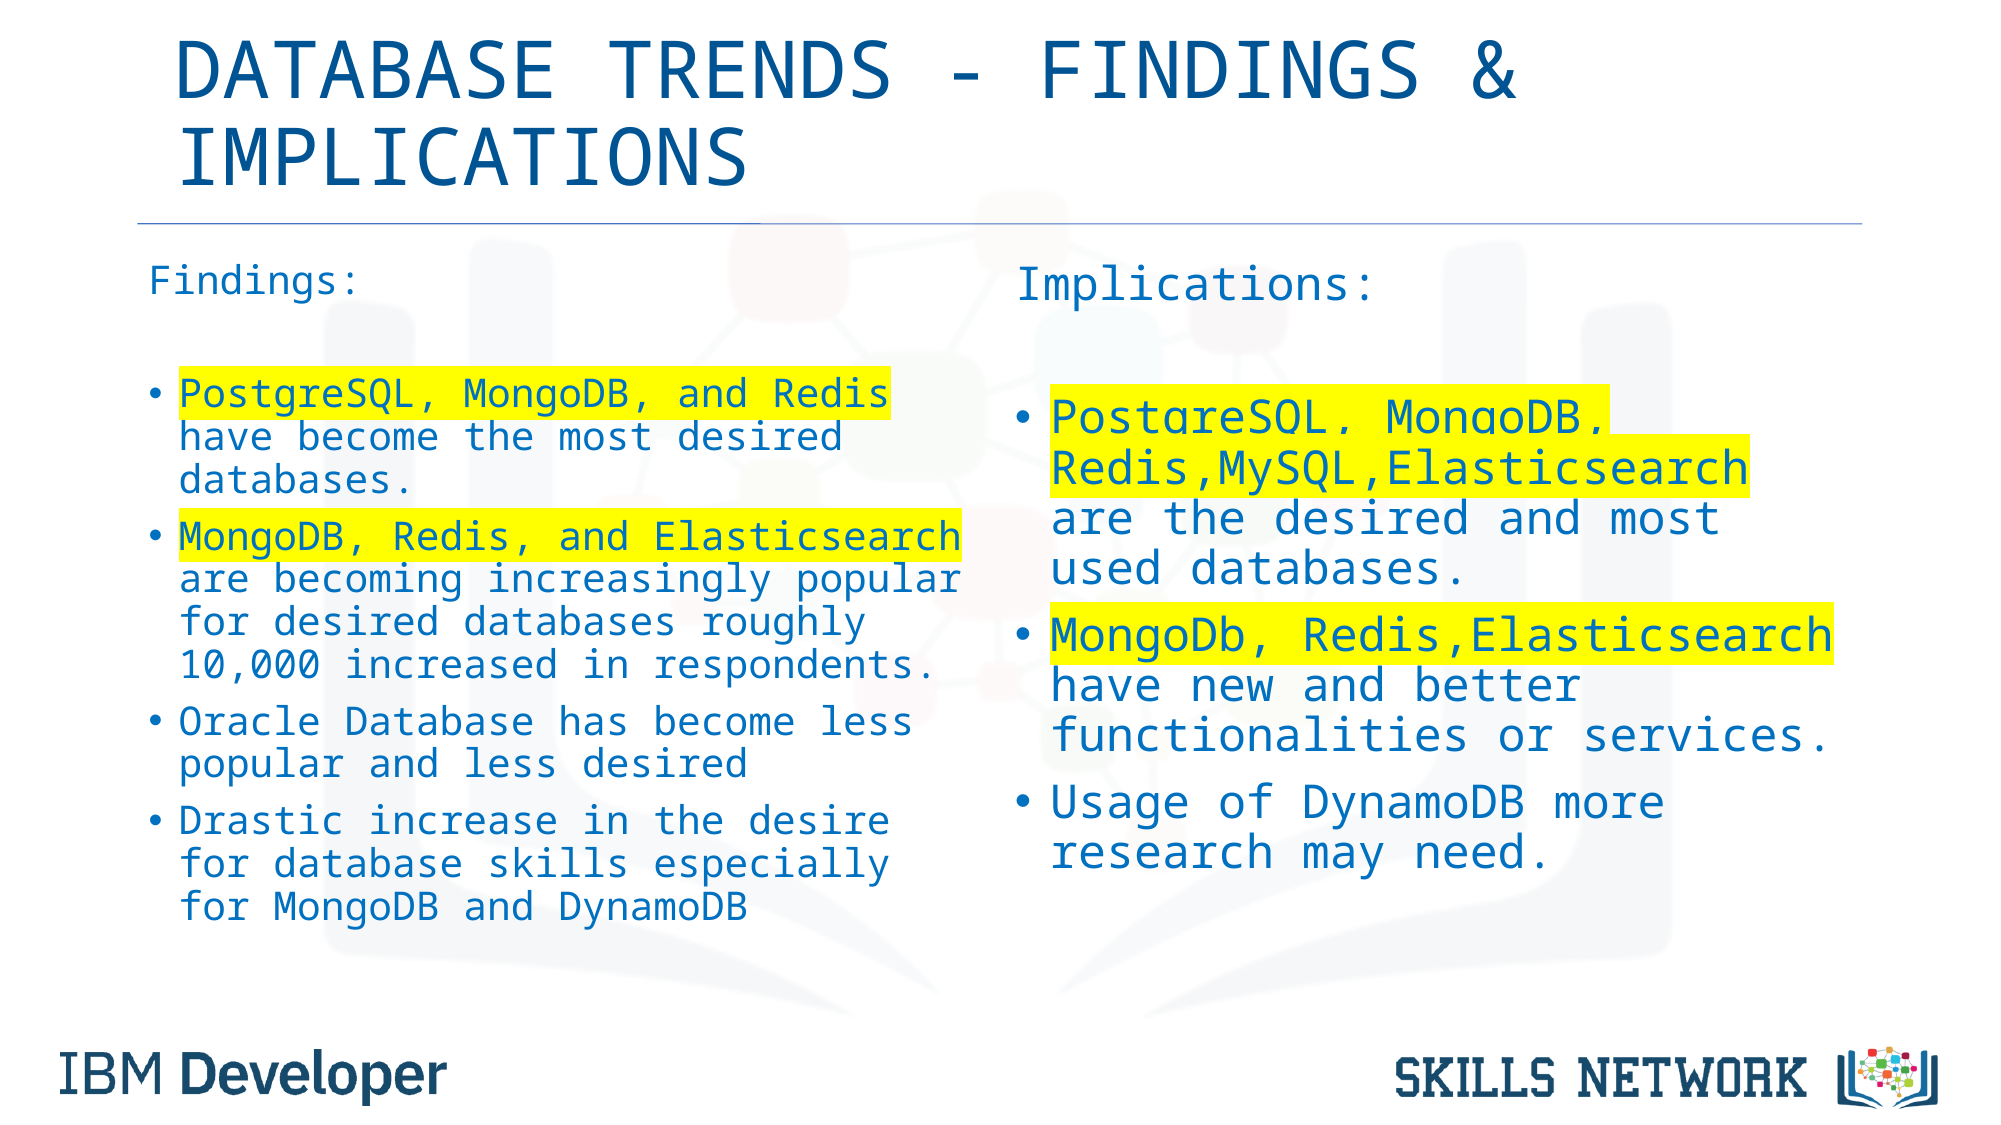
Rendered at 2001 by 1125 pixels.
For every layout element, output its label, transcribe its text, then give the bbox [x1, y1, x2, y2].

list Implications: PostgreSQL, MongoDB, Redis,MySQL,Elasticsearch are the desired and most used databases. MongoDb, Redis,Elasticsearch have new and better functionalities or services. Usage of DynamoDB more research may need. [999, 252, 1850, 967]
picture [55, 1045, 459, 1108]
list Findings: PostgreSQL, MongoDB, and Redis have become the most desired databases. MongoDB, Redis, and Elasticsearch are becoming increasingly popular for desired databases roughly 10,000 increased in respondents. Oracle Database has become less popular and less desired Drastic increase in the desire for database skills especially for MongoDB and DynamoDB [133, 252, 984, 967]
title DATABASE TRENDS - FINDINGS & IMPLICATIONS [159, 22, 1878, 210]
picture [1390, 1045, 1945, 1111]
